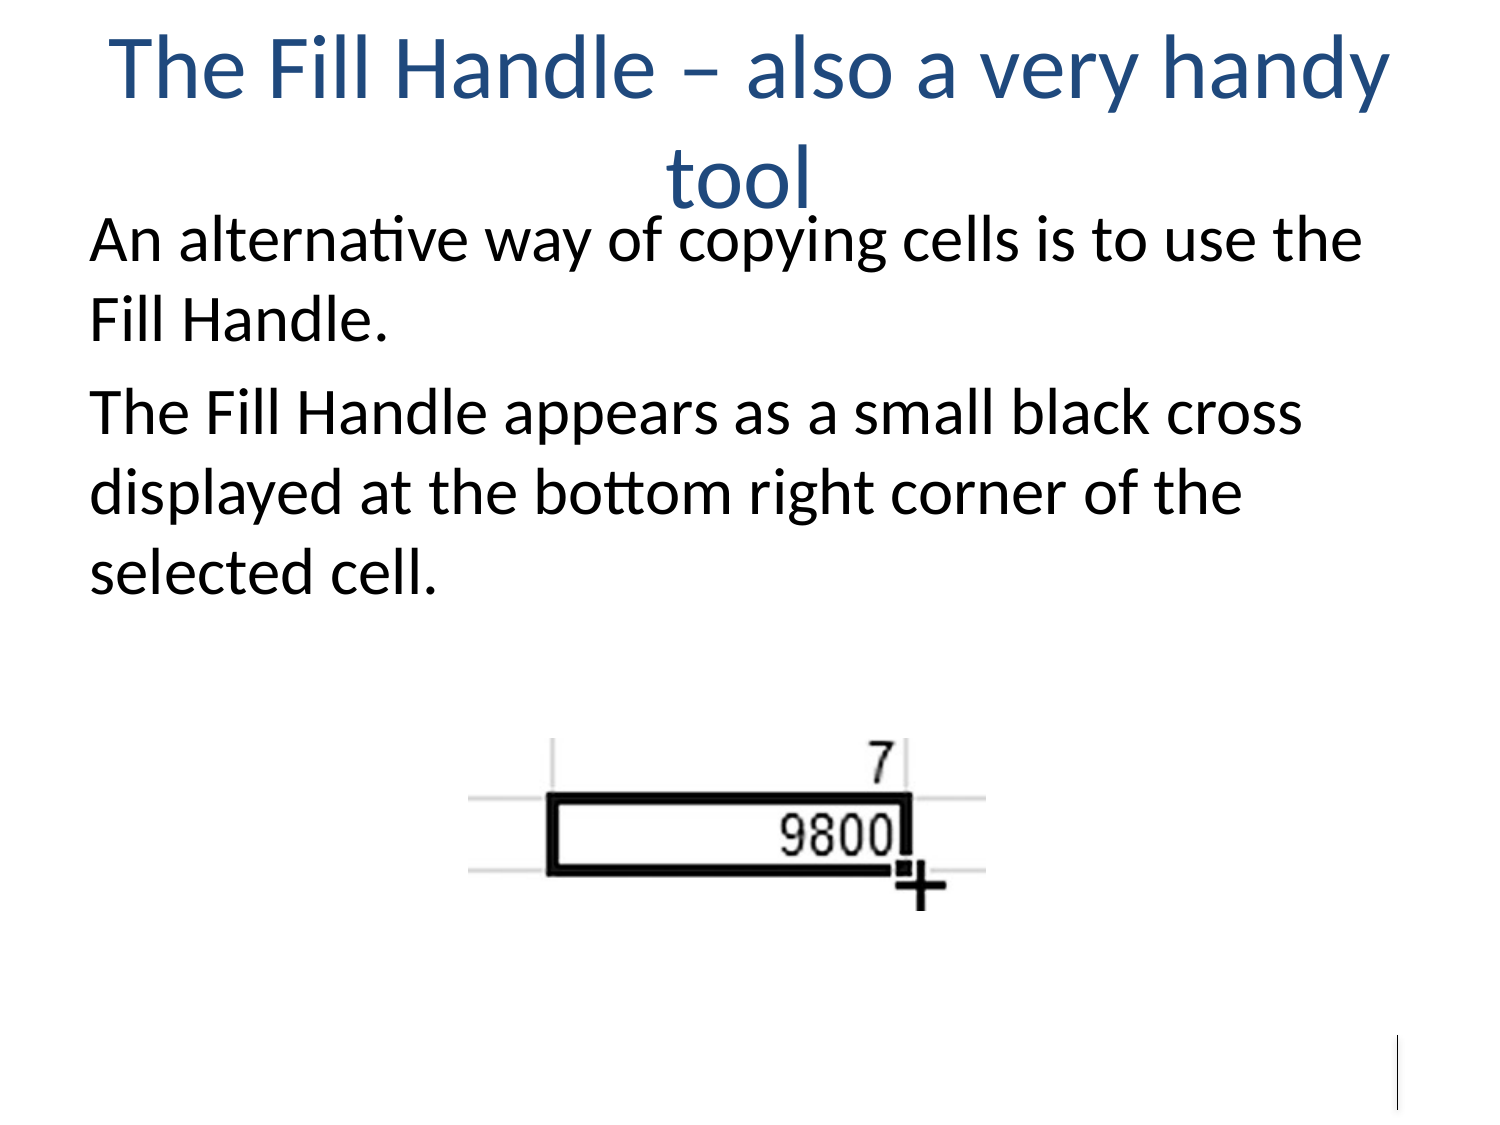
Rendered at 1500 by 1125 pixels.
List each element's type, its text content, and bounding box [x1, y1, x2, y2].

list An alternative way of copying cells is to use the Fill Handle. The Fill Handle appears as a small black cross displayed at the bottom right corner of the selected cell. [75, 187, 1425, 880]
picture [468, 737, 987, 911]
title The Fill Handle – also a very handy tool [75, 0, 1425, 187]
